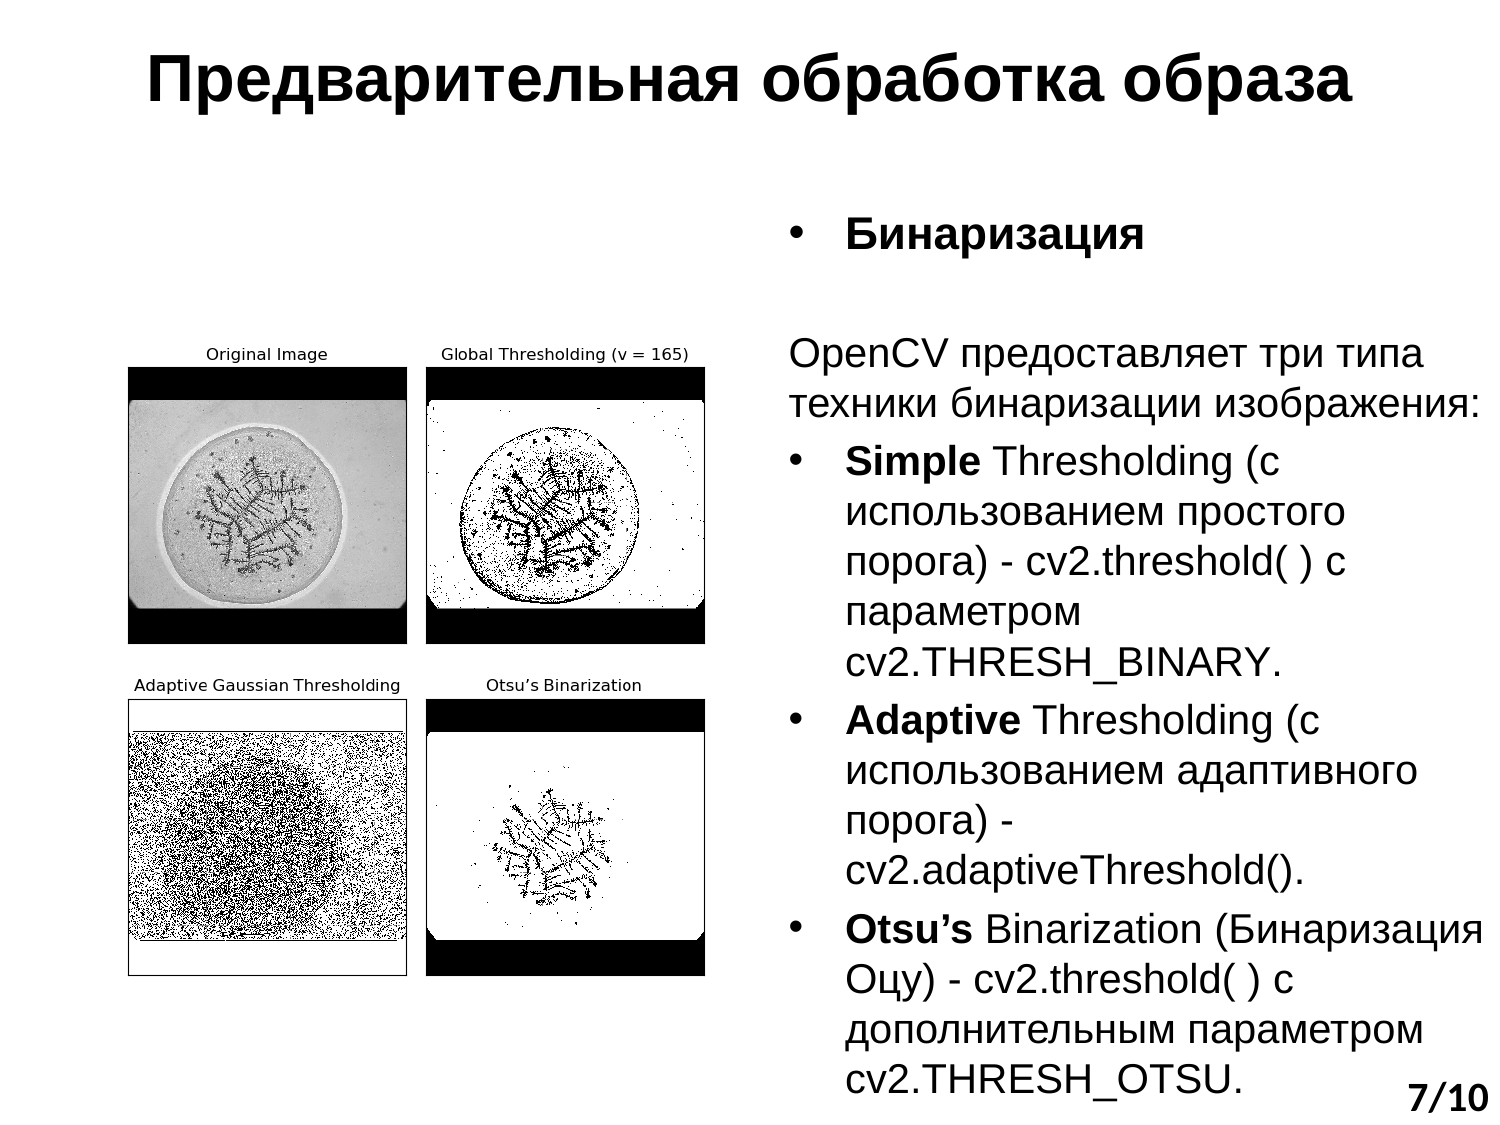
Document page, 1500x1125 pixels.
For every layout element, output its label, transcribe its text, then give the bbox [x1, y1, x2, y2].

list Бинаризация OpenCV предоставляет три типа техники бинаризации изображения: Simple Thresholding (с использованием простого порога) - cv2.threshold( ) с параметром cv2.THRESH_BINARY. Adaptive Thresholding (с использованием адаптивного порога) - cv2.adaptiveThreshold(). Otsu’s Binarization (Бинаризация Оцу) - cv2.threshold( ) с дополнительным параметром cv2.THRESH_OTSU. [773, 196, 1500, 1125]
text_box Предварительная обработка образа [0, 0, 1500, 149]
footer 7/10 [1210, 1065, 1500, 1125]
picture [123, 343, 711, 978]
